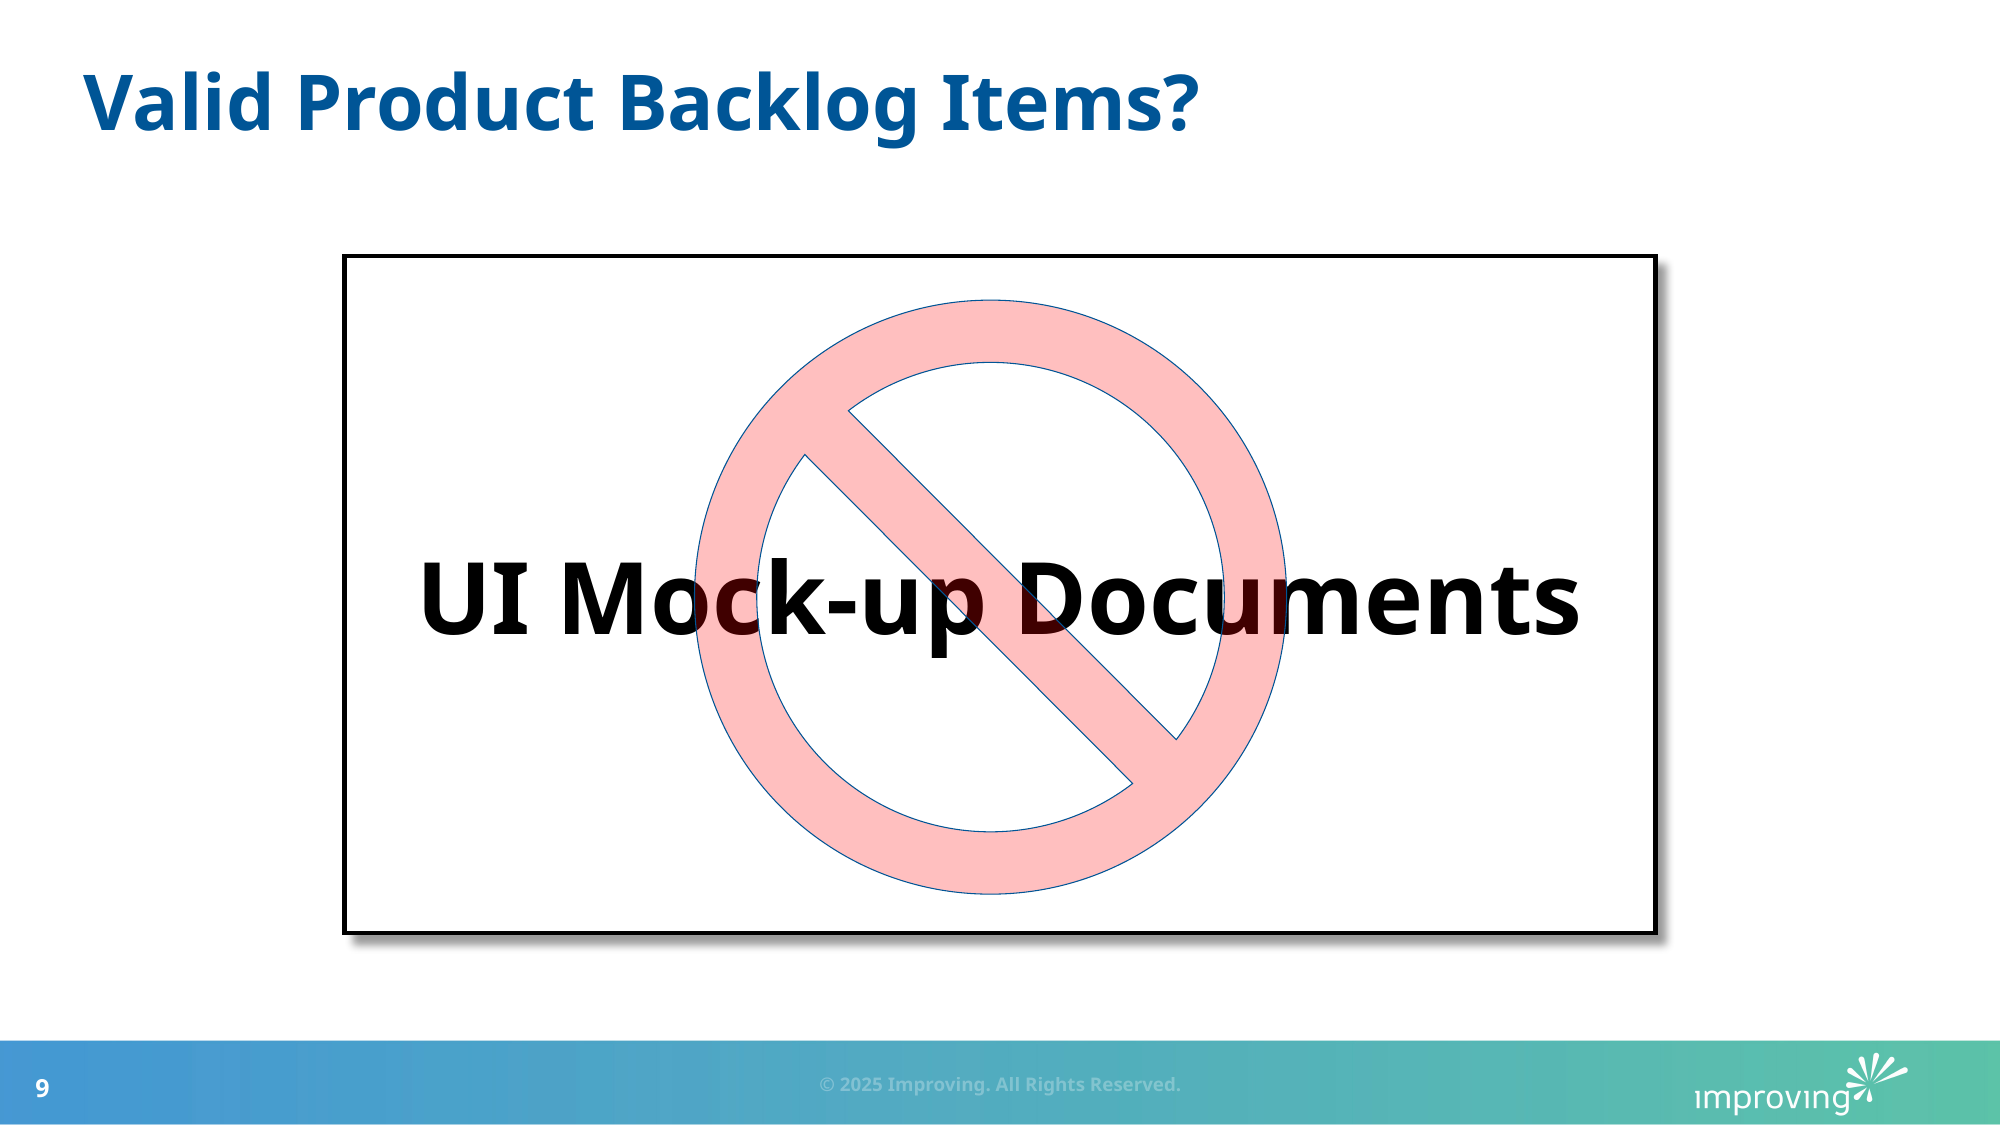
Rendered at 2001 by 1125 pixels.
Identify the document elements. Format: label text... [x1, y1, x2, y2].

slide_number 9 [27, 1064, 63, 1111]
picture [0, 0, 2000, 1125]
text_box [344, 255, 1656, 934]
title Valid Product Backlog Items? [75, 44, 1916, 156]
